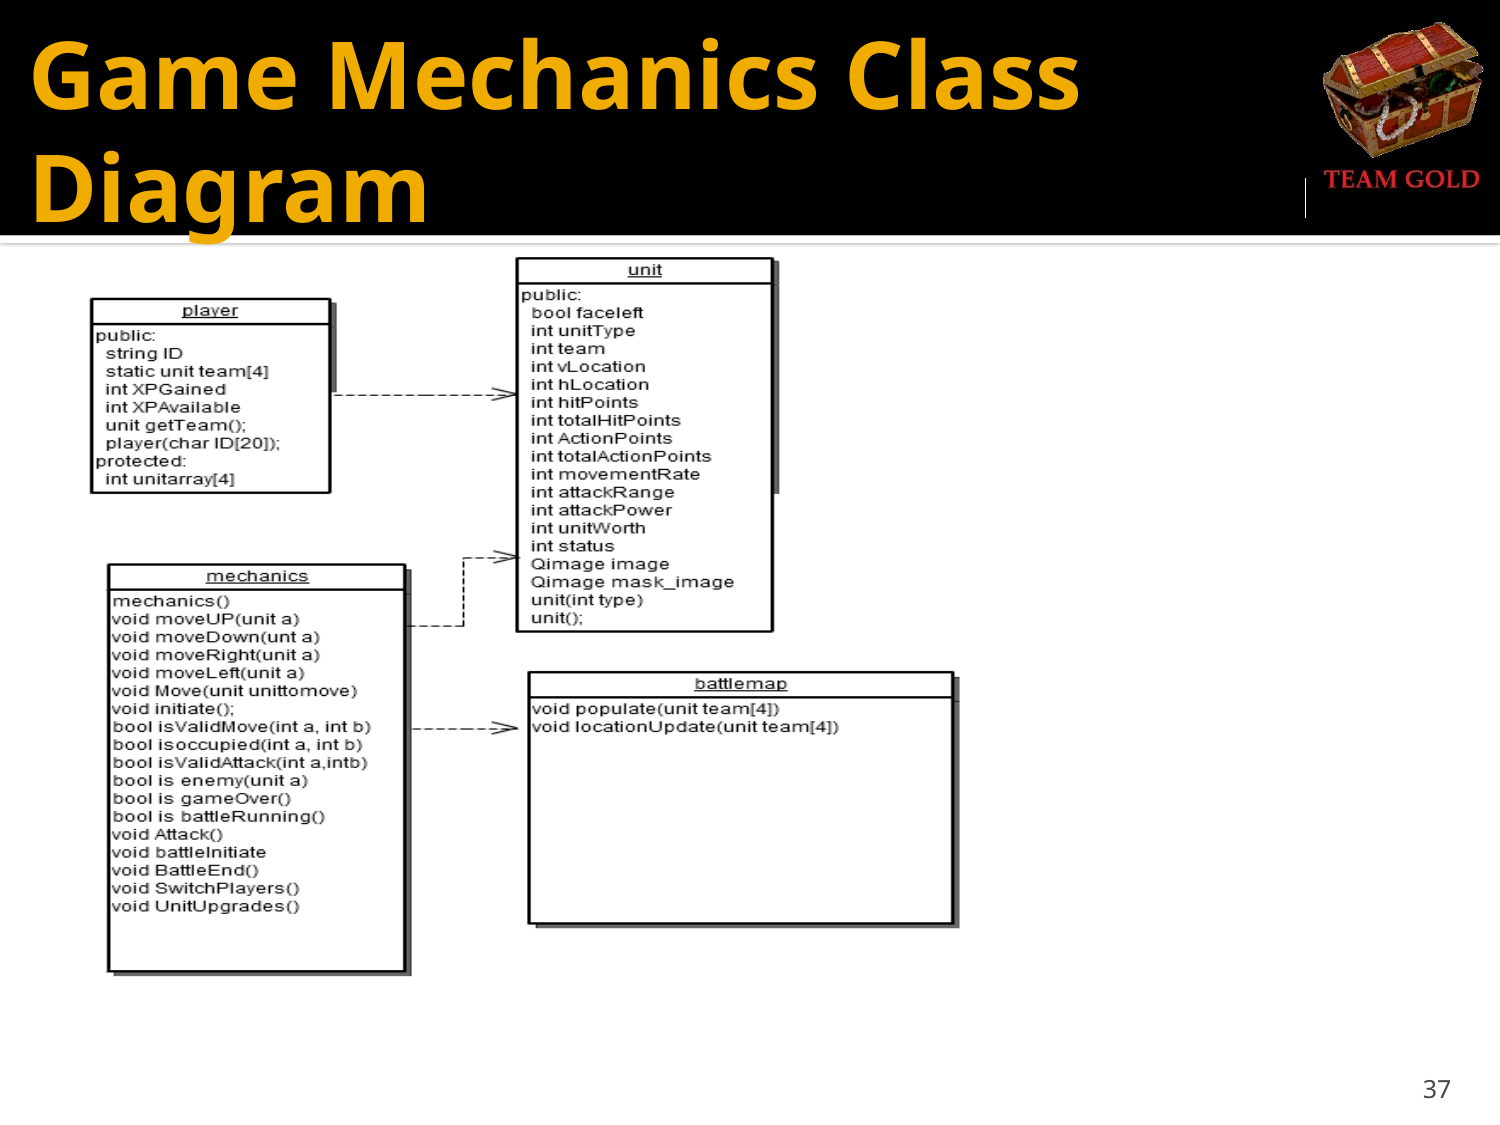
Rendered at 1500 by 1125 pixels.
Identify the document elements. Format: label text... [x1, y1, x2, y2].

title Game Mechanics Class Diagram [13, 25, 1364, 231]
picture [1305, 0, 1500, 218]
slide_number 37 [1345, 1062, 1467, 1108]
picture [74, 256, 1125, 1091]
